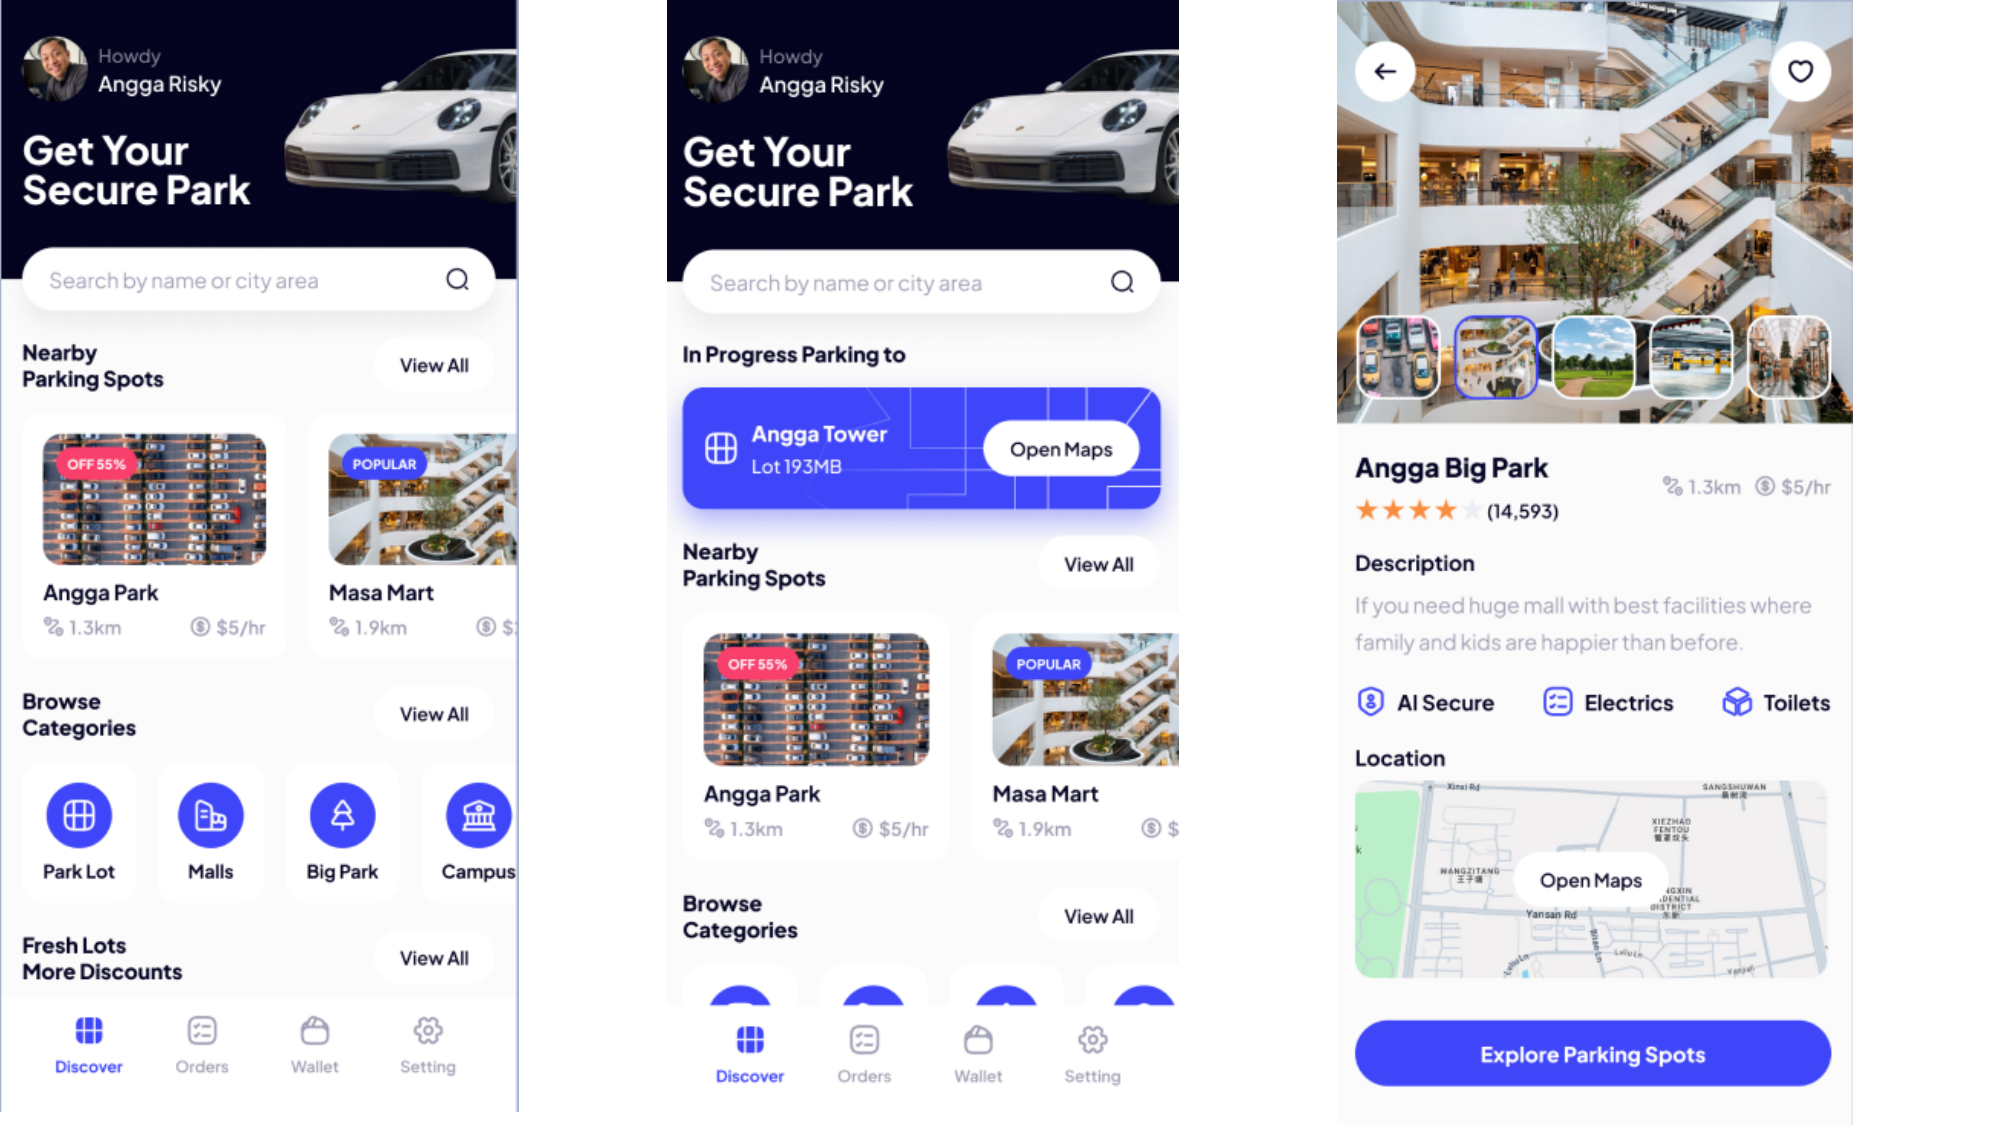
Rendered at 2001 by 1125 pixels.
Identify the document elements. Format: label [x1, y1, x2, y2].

picture [1336, 0, 1853, 1125]
picture [0, 0, 519, 1113]
picture [667, 0, 1179, 1125]
